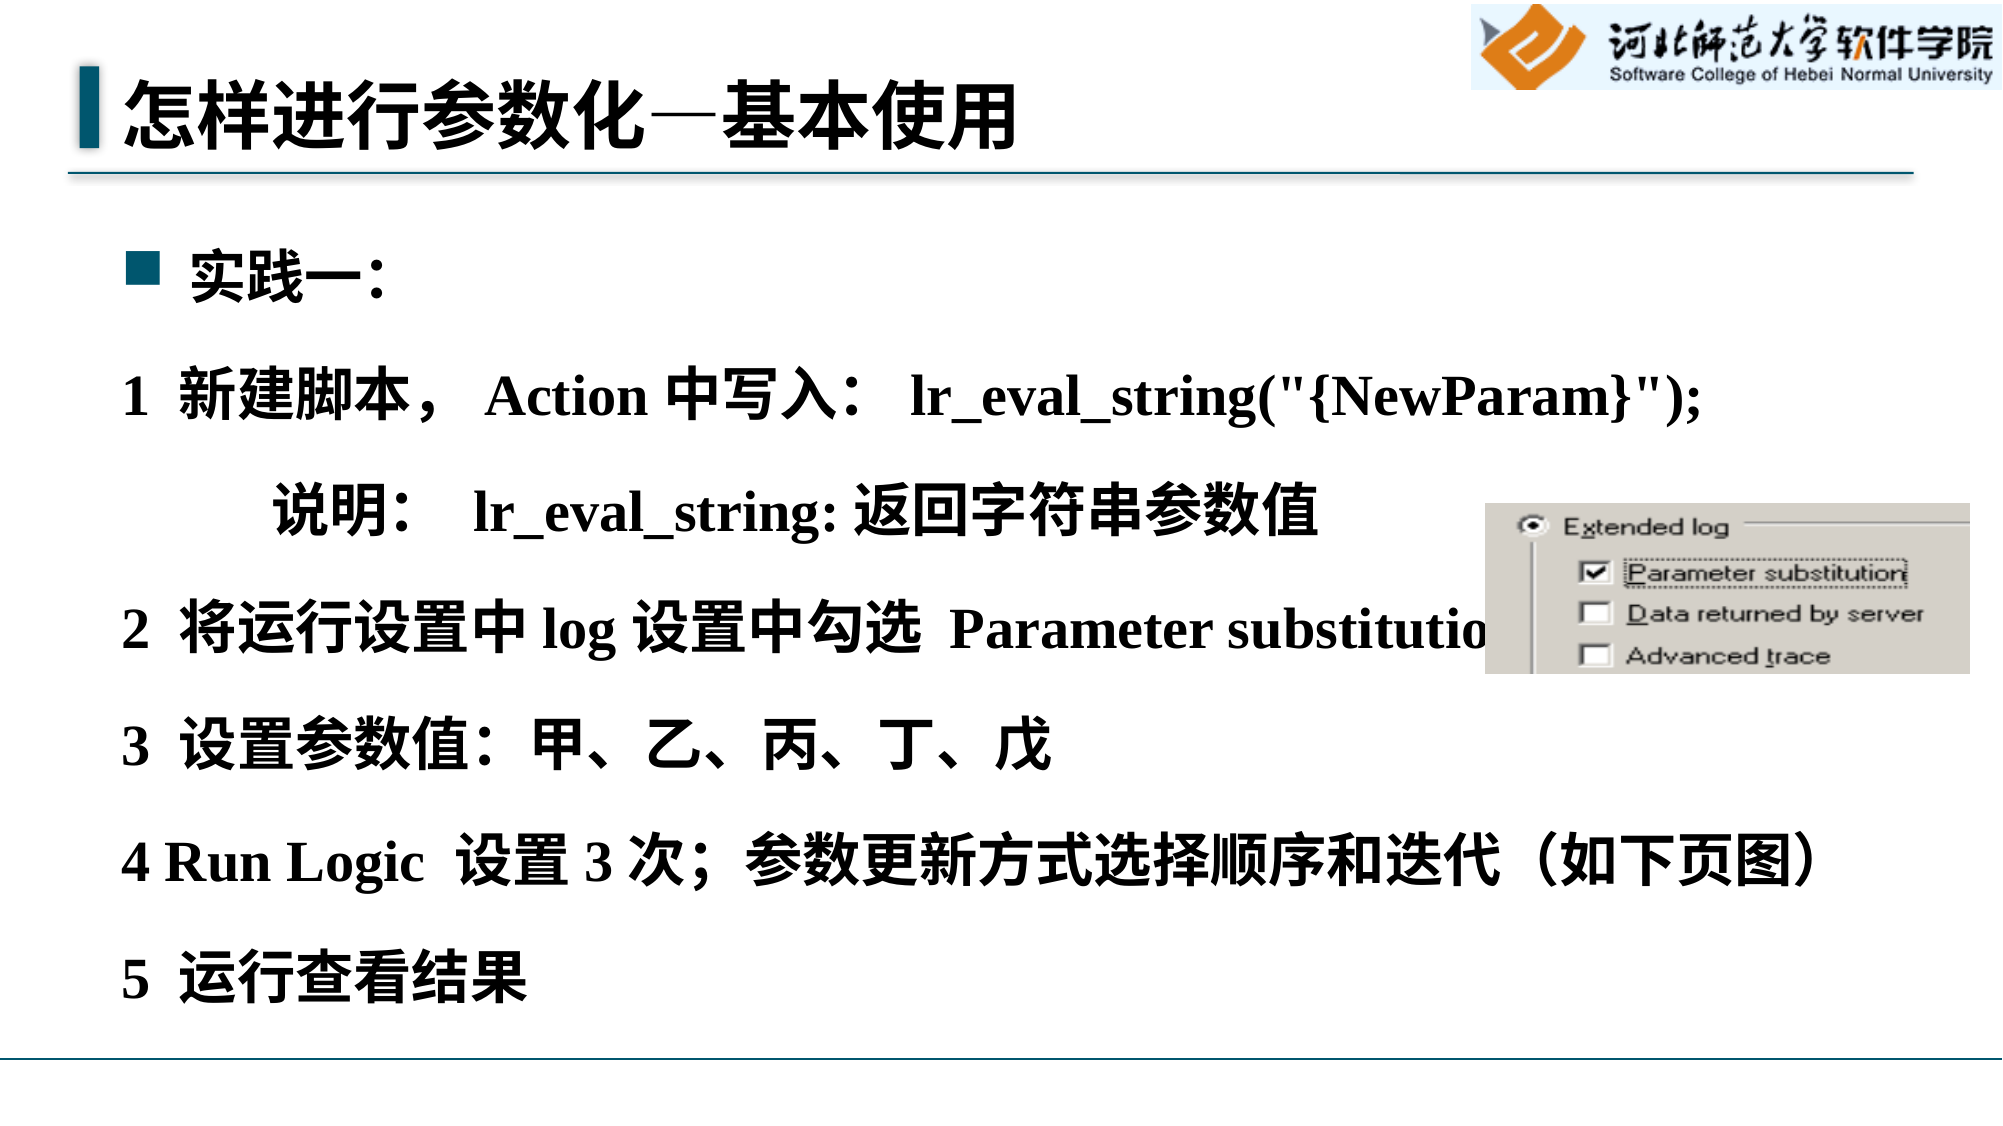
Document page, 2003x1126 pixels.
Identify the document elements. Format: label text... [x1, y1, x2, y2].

list 实践一： 1 新建脚本，Action中写入：lr_eval_string("{NewParam}"); 说明： lr_eval_string:返回字符串参数值 2 将运行设置中log设置中勾选 Parameter substitution 3 设置参数值：甲、乙、丙、丁、戊 4 Run Logic 设置3次；参数更新方式选择顺序和迭代（如下页图） 5 运行查看结果 [103, 196, 1906, 1024]
picture [1484, 502, 1971, 675]
title 怎样进行参数化—基本使用 [103, 66, 1462, 162]
picture [1471, 4, 2002, 90]
